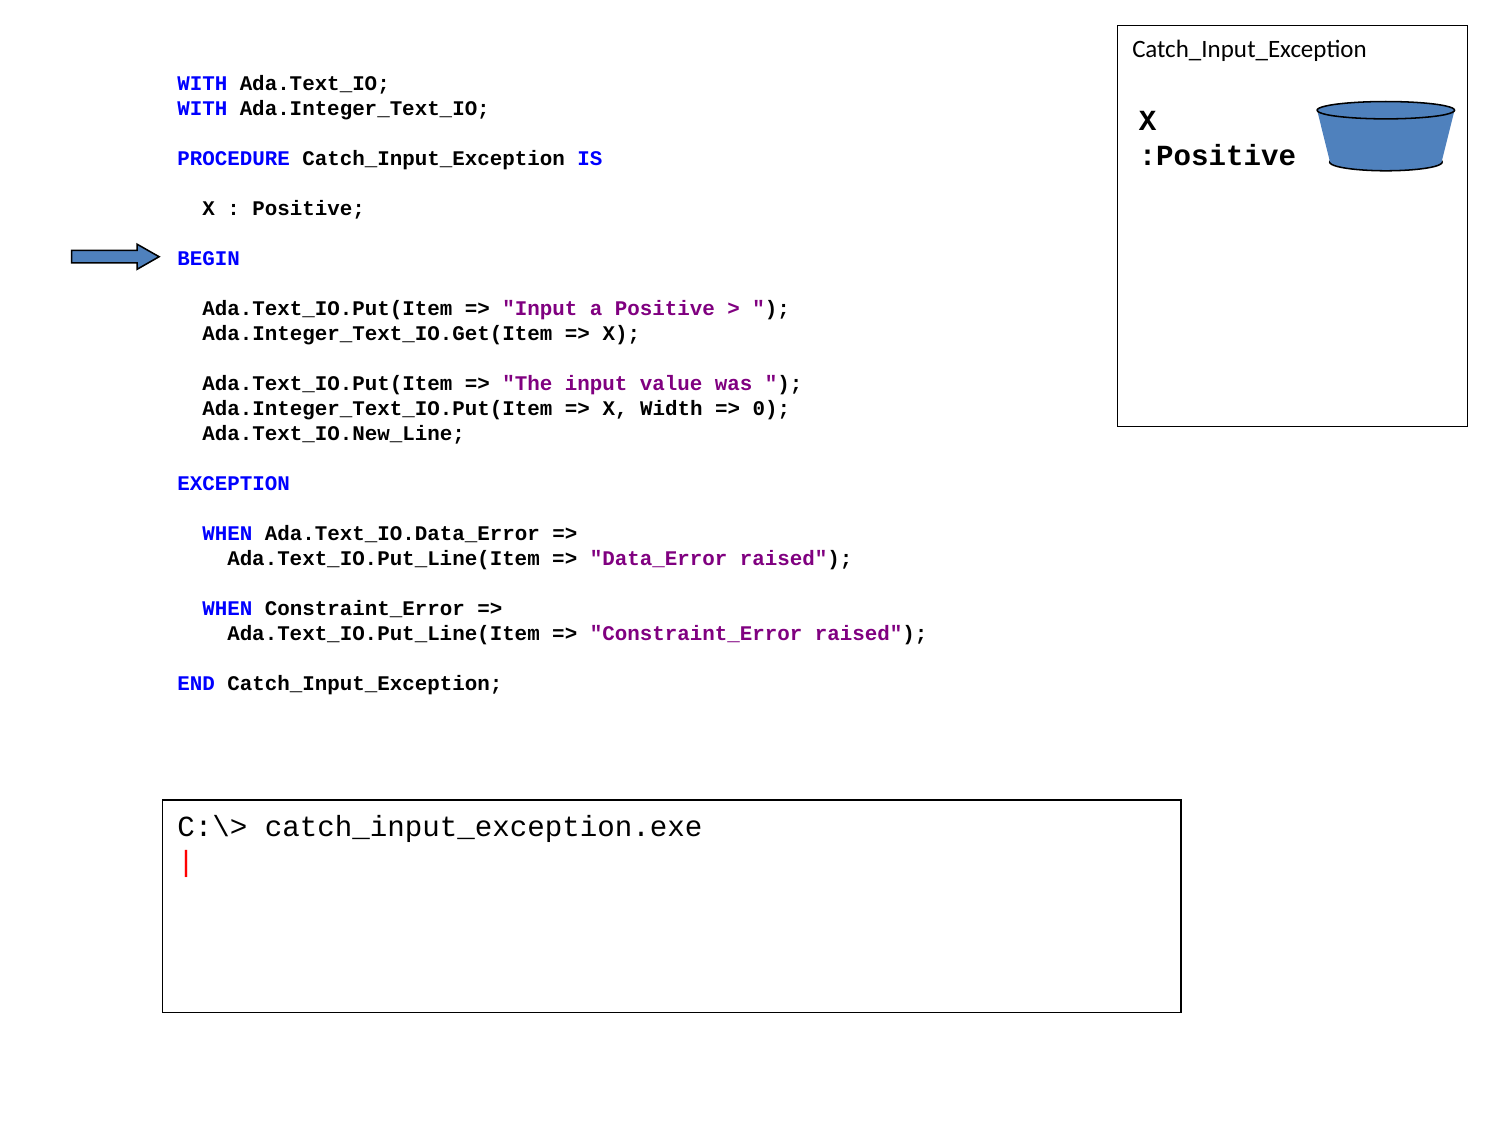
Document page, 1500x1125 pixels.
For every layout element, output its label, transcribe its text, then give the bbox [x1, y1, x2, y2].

text_box X :Positive [1123, 94, 1312, 179]
text_box [71, 244, 160, 270]
text_box Catch_Input_Exception [1117, 25, 1468, 427]
text_box C:\> catch_input_exception.exe | [162, 799, 1182, 1013]
text_box WITH Ada.Text_IO; WITH Ada.Integer_Text_IO; PROCEDURE Catch_Input_Exception IS X : Positive; BEGIN Ada.Text_IO.Put(Item => "Input a Positive > "); Ada.Integer_Text_IO.Get(Item => X); Ada.Text_IO.Put(Item => "The input value was "); Ada.Integer_Text_IO.Put(Item => X, Width => 0); Ada.Text_IO.New_Line; EXCEPTION WHEN Ada.Text_IO.Data_Error => Ada.Text_IO.Put_Line(Item => "Data_Error raised"); WHEN Constraint_Error => Ada.Text_IO.Put_Line(Item => "Constraint_Error raised"); END Catch_Input_Exception; [162, 62, 1055, 702]
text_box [1316, 101, 1455, 172]
